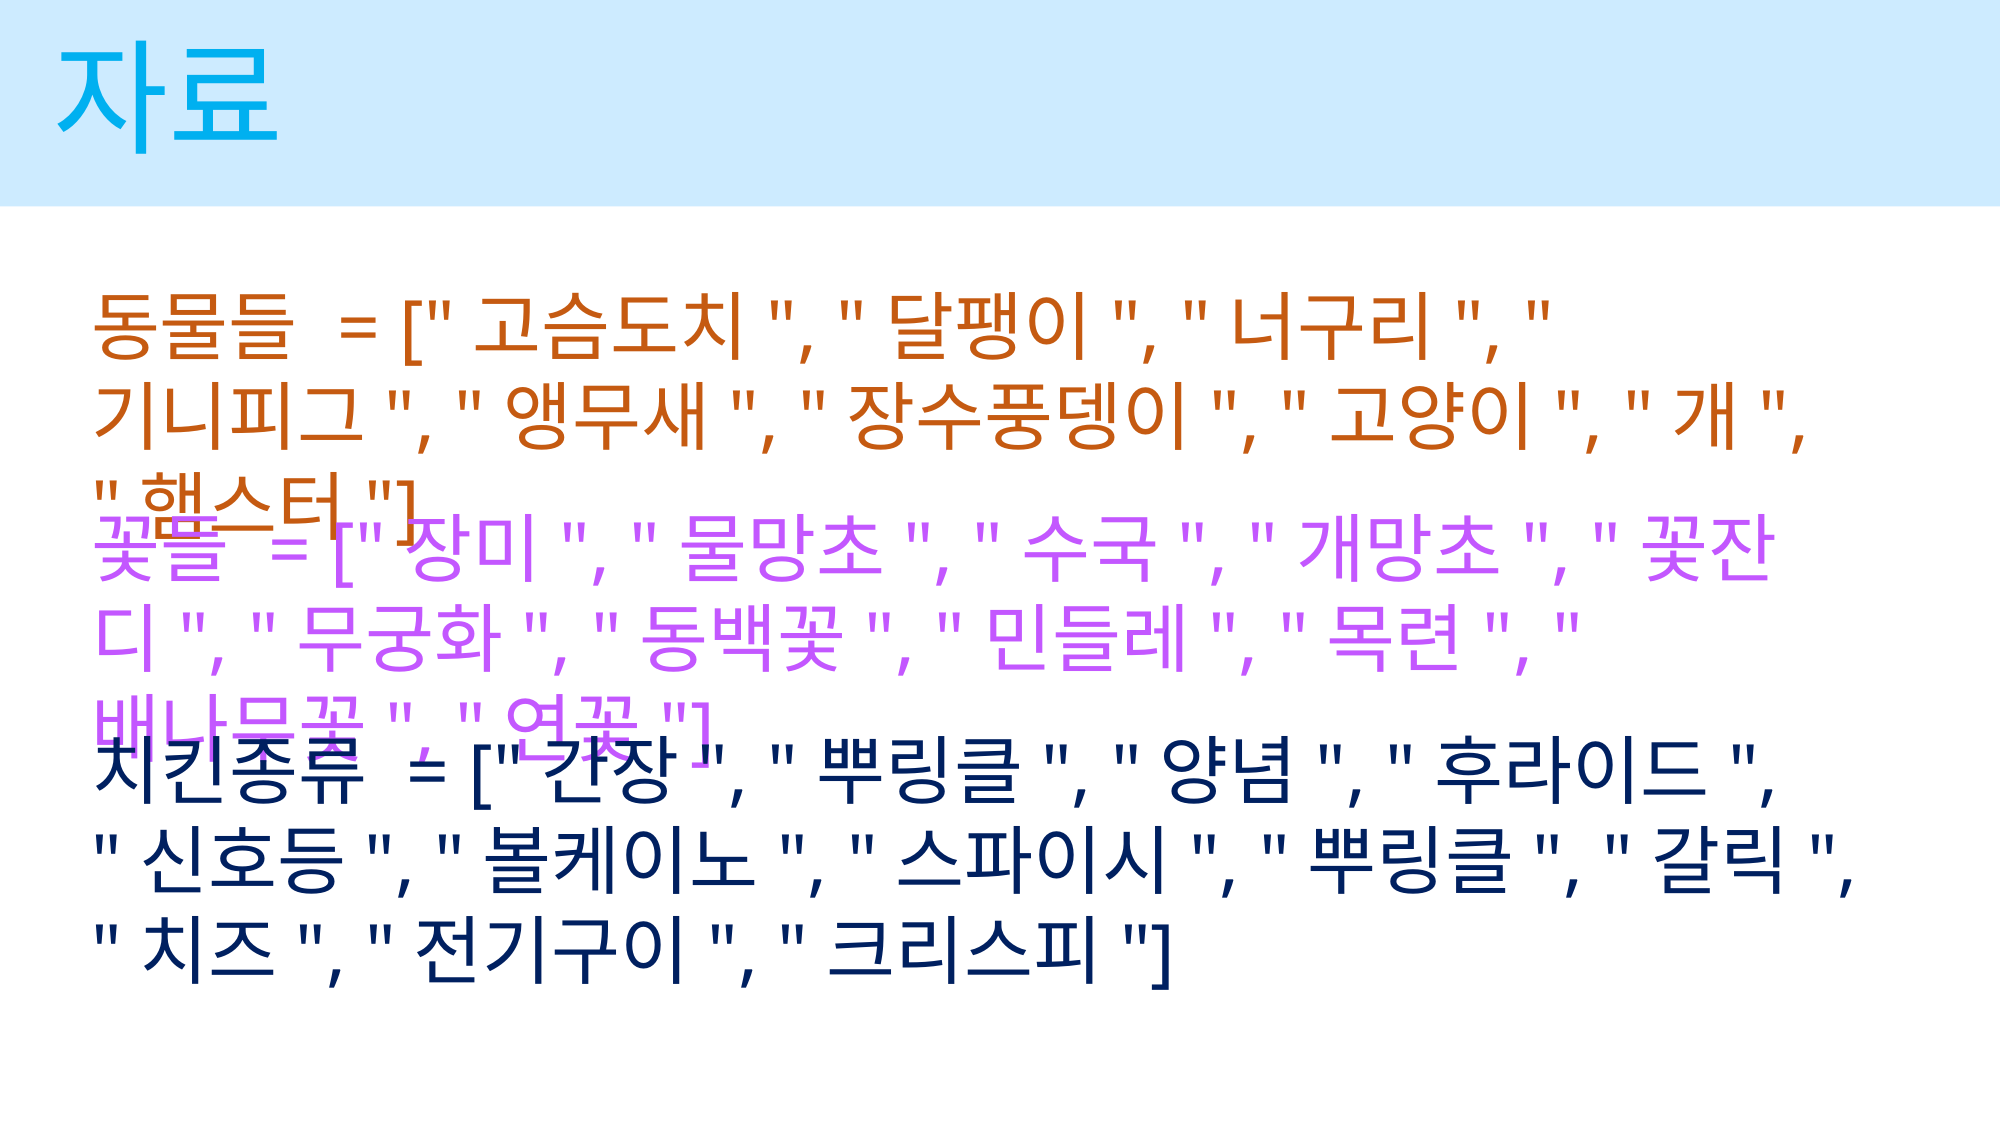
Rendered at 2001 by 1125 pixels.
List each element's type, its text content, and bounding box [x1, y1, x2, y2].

text_box 동물들 = ["고슴도치", "달팽이", "너구리", "기니피그", "앵무새", "장수풍뎅이", "고양이", "개", "햄스터"] [76, 272, 1861, 494]
text_box 꽃들 = ["장미", "물망초", "수국", "개망초", "꽃잔디", "무궁화", "동백꽃", "민들레", "목련", "배나무꽃", "연꽃"] [76, 494, 1883, 716]
text_box 자료 [38, 12, 1861, 178]
text_box [0, 0, 2000, 207]
text_box 치킨종류 = ["간장", "뿌링클", "양념", "후라이드", "신호등", "볼케이노", "스파이시", "뿌링클", "갈릭", "치즈", "전기구이", "크리스피"] [76, 716, 1883, 1002]
